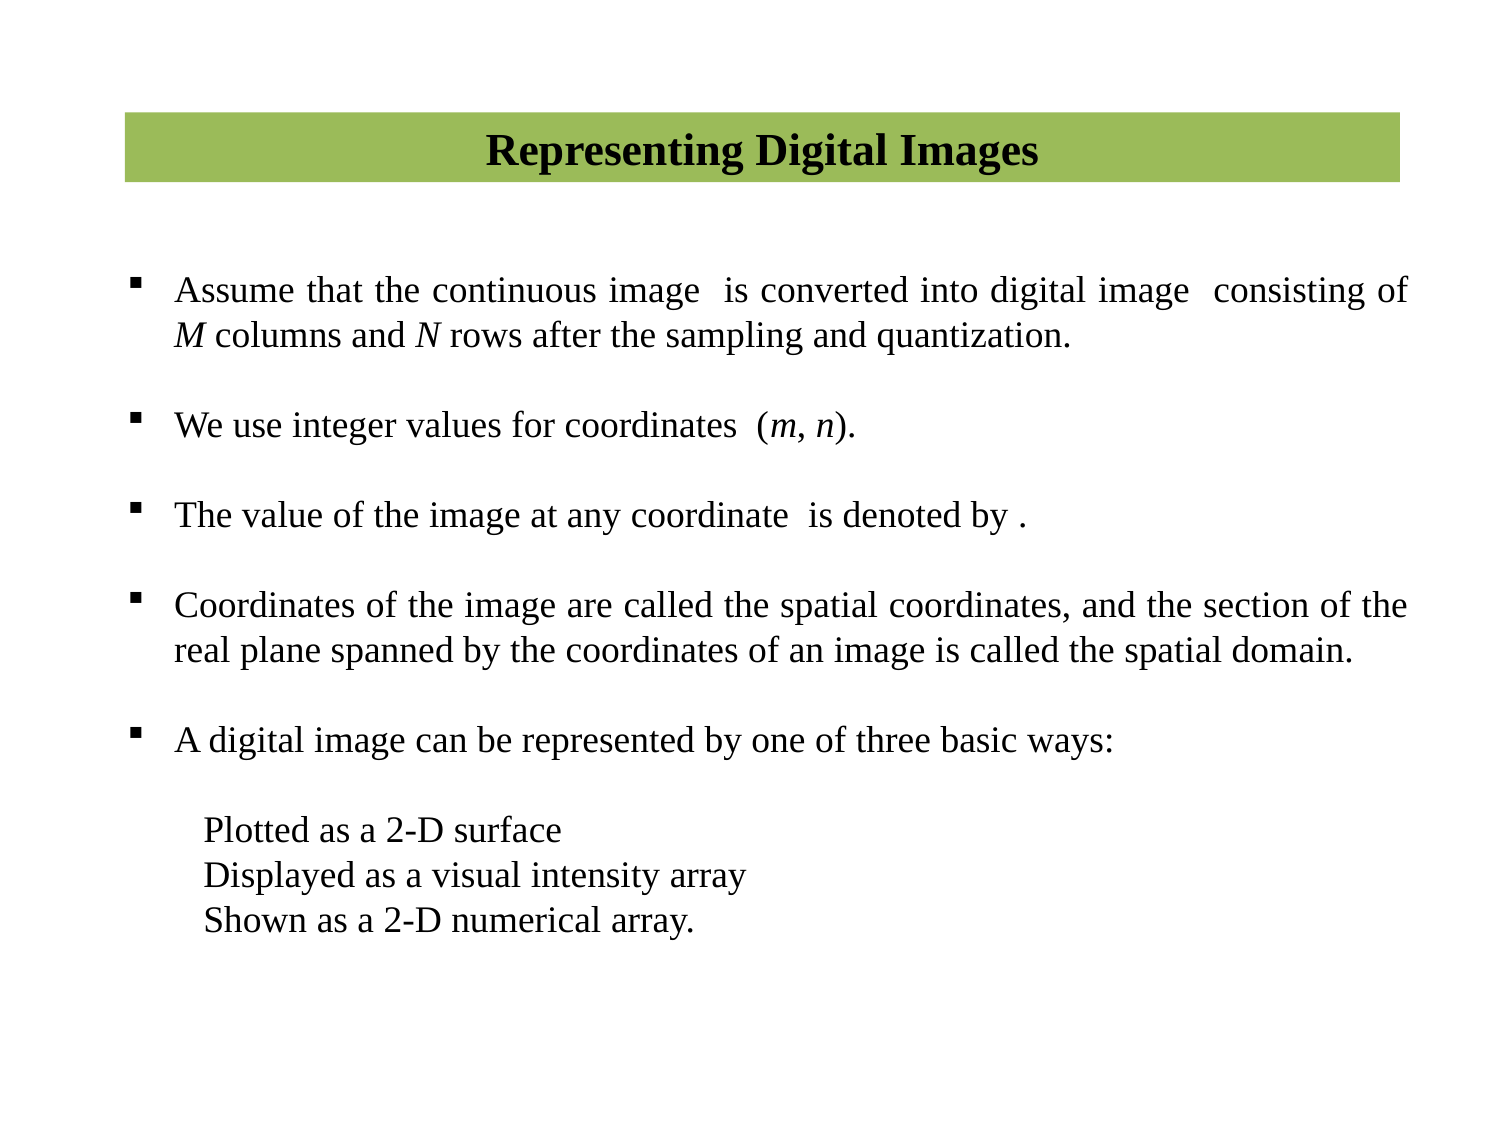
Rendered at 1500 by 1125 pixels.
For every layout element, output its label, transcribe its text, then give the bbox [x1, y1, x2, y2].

text_box Representing Digital Images [124, 112, 1400, 183]
